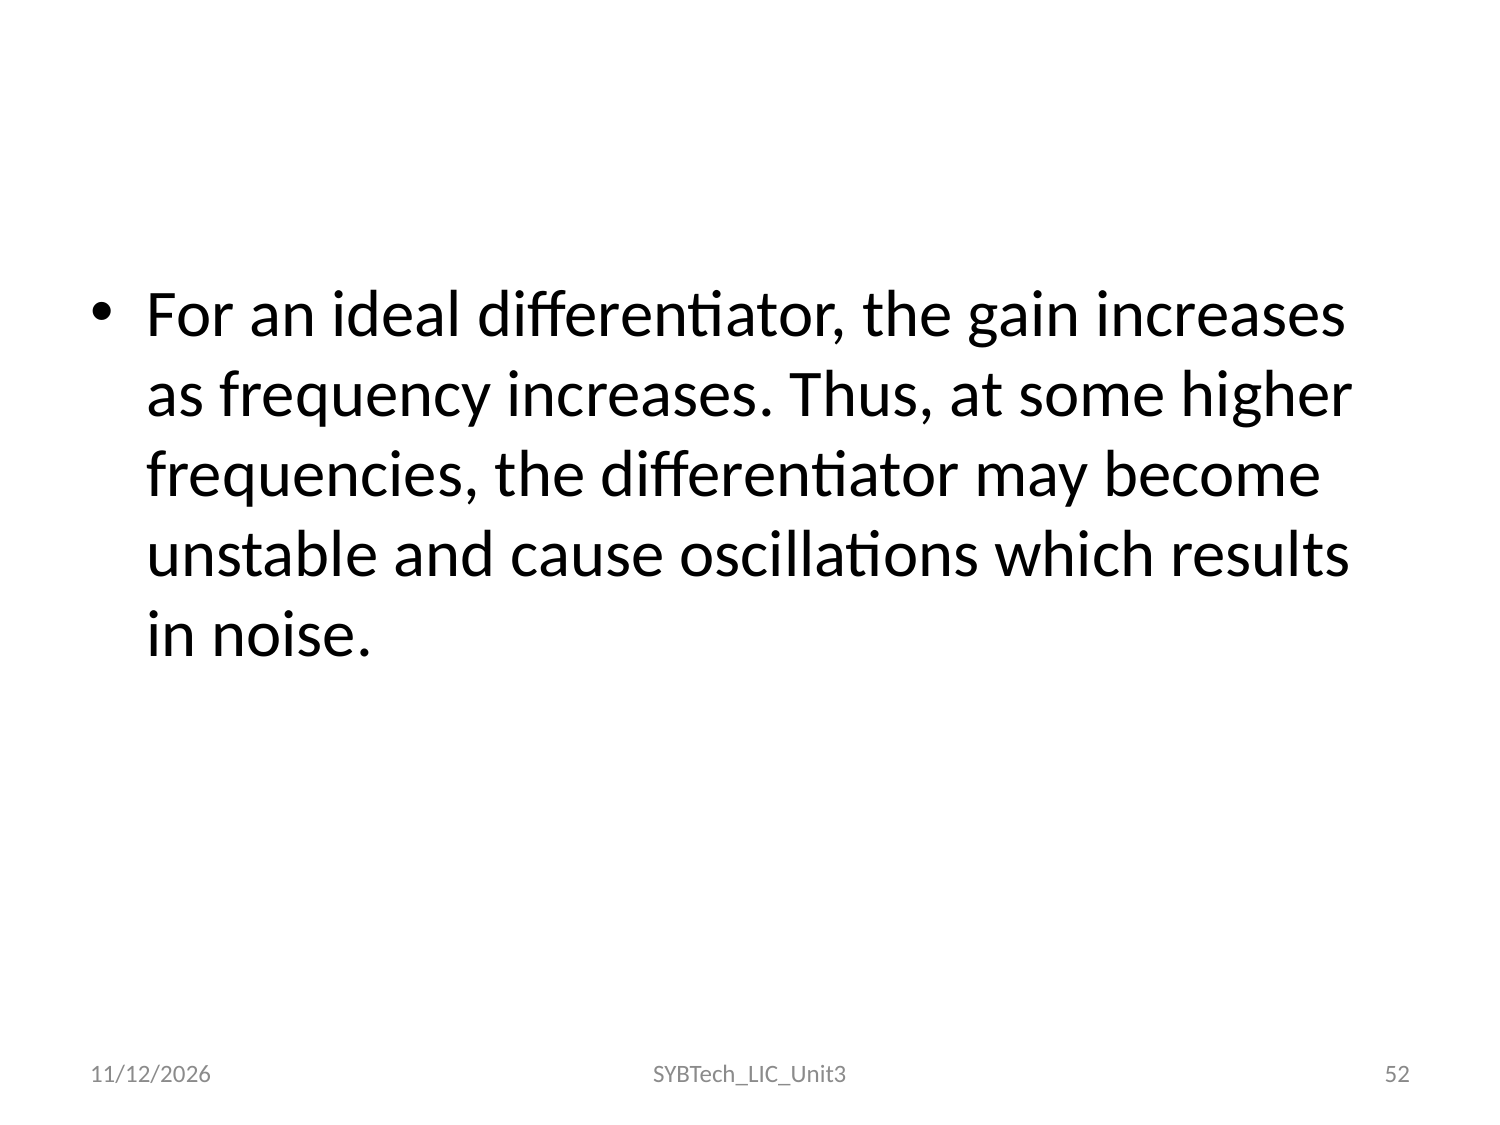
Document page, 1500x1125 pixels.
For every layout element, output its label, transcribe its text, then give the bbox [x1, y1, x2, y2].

footer SYBTech_LIC_Unit3 [512, 1042, 988, 1103]
slide_number 52 [1074, 1042, 1425, 1103]
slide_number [75, 1042, 425, 1103]
list For an ideal differentiator, the gain increases as frequency increases. Thus, at some higher frequencies, the differentiator may become unstable and cause oscillations which results in noise. [75, 262, 1425, 1005]
